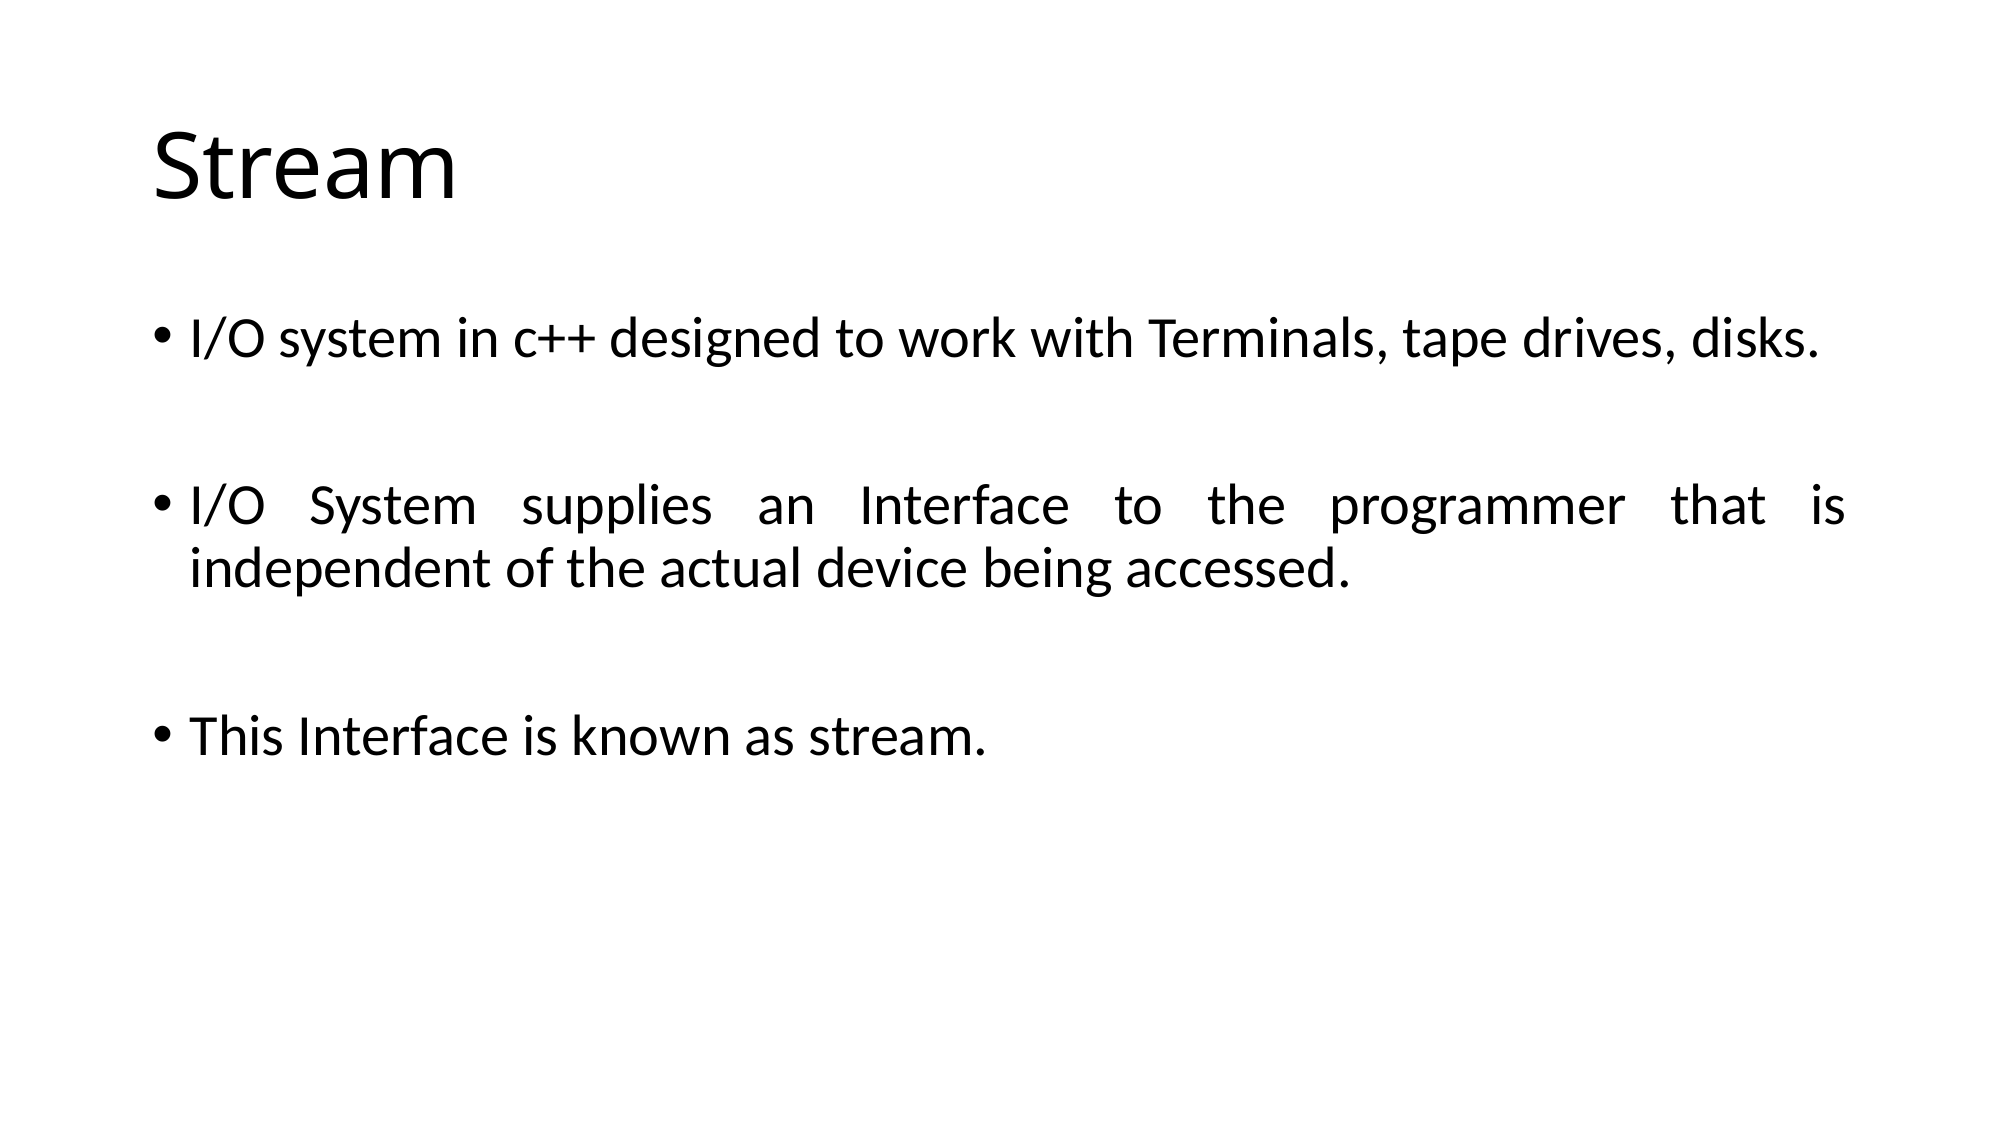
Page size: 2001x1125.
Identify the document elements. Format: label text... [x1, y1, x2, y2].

title Stream [137, 59, 1863, 278]
list I/O system in c++ designed to work with Terminals, tape drives, disks. I/O System supplies an Interface to the programmer that is independent of the actual device being accessed. This Interface is known as stream. [137, 299, 1863, 1014]
